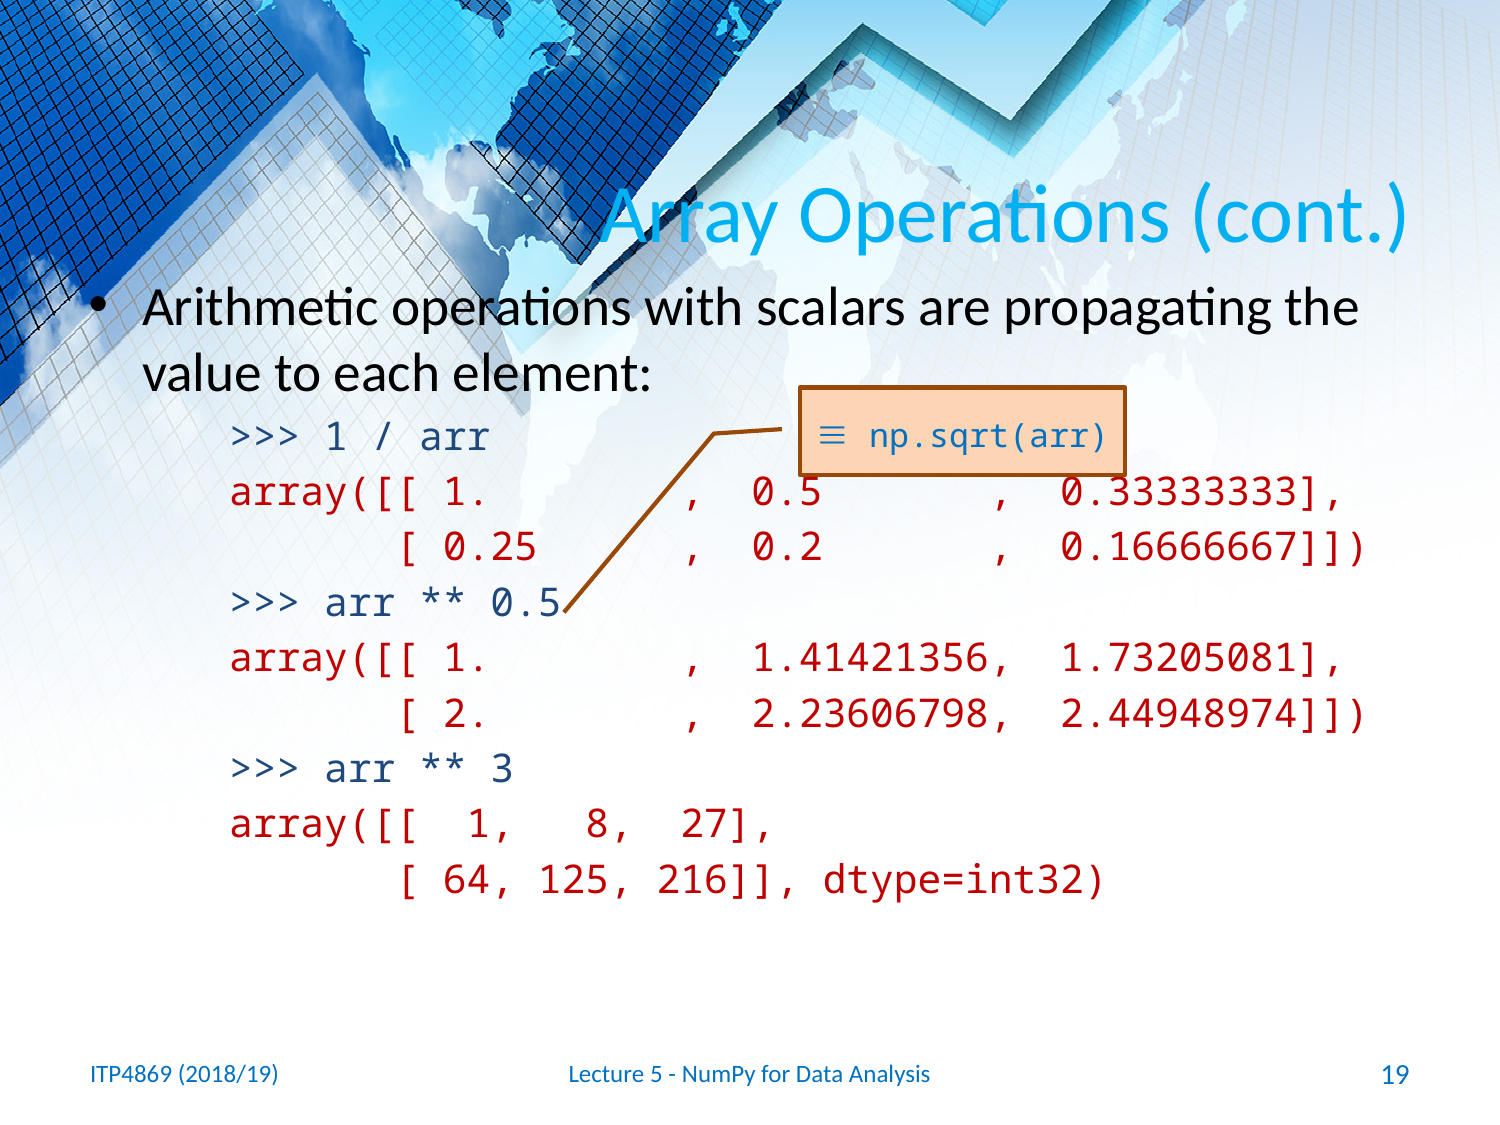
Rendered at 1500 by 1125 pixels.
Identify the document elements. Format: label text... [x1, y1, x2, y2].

picture [0, 0, 1500, 1125]
footer Lecture 5 - NumPy for Data Analysis [512, 1042, 988, 1103]
list Arithmetic operations with scalars are propagating the value to each element: >>> 1 / arr array([[ 1. , 0.5 , 0.33333333], [ 0.25 , 0.2 , 0.16666667]]) >>> arr ** 0.5 array([[ 1. , 1.41421356, 1.73205081], [ 2. , 2.23606798, 2.44948974]]) >>> arr ** 3 array([[ 1, 8, 27], [ 64, 125, 216]], dtype=int32) [73, 262, 1427, 1064]
slide_number 19 [1074, 1042, 1425, 1103]
text_box  np.sqrt(arr) [798, 385, 1127, 477]
slide_number ITP4869 (2018/19) [75, 1042, 425, 1103]
text_box  np.sqrt(arr) [562, 427, 783, 614]
title Array Operations (cont.) [73, 128, 1427, 262]
